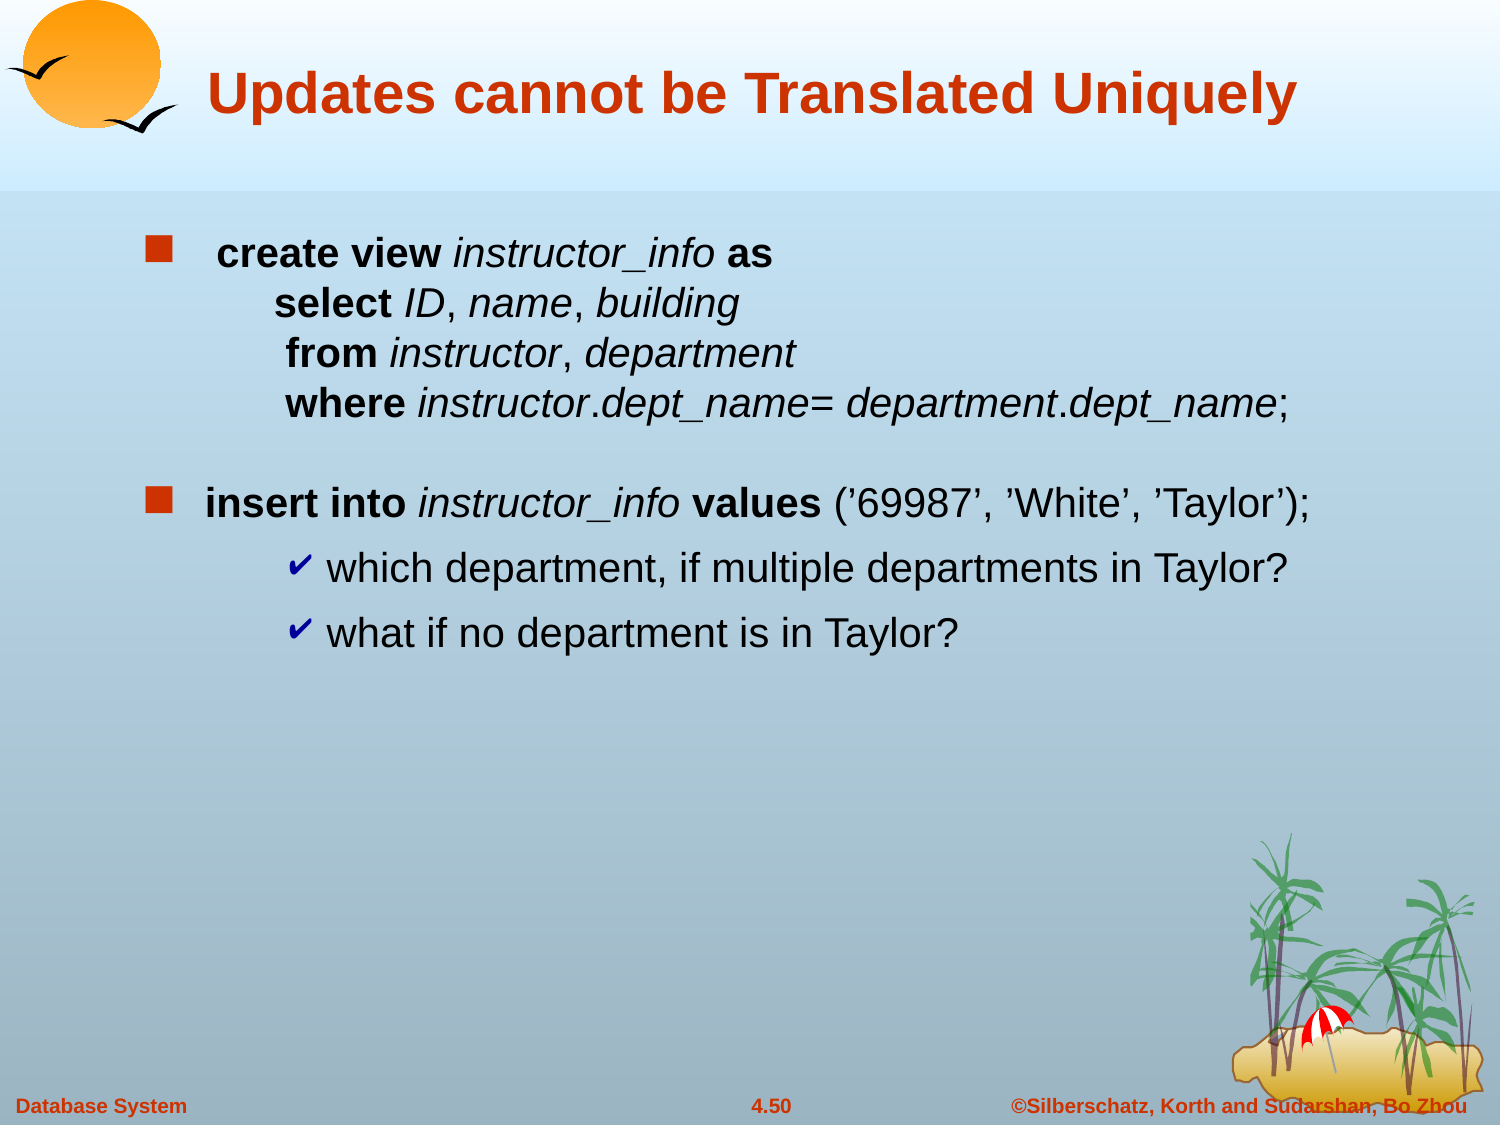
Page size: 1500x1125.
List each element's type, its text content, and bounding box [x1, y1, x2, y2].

title Updates cannot be Translated Uniquely [90, 32, 1416, 134]
list create view instructor_info as select ID, name, building from instructor, department where instructor.dept_name= department.dept_name; insert into instructor_info values (’69987’, ’White’, ’Taylor’); which department, if multiple departments in Taylor? what if no department is in Taylor? [133, 218, 1421, 932]
